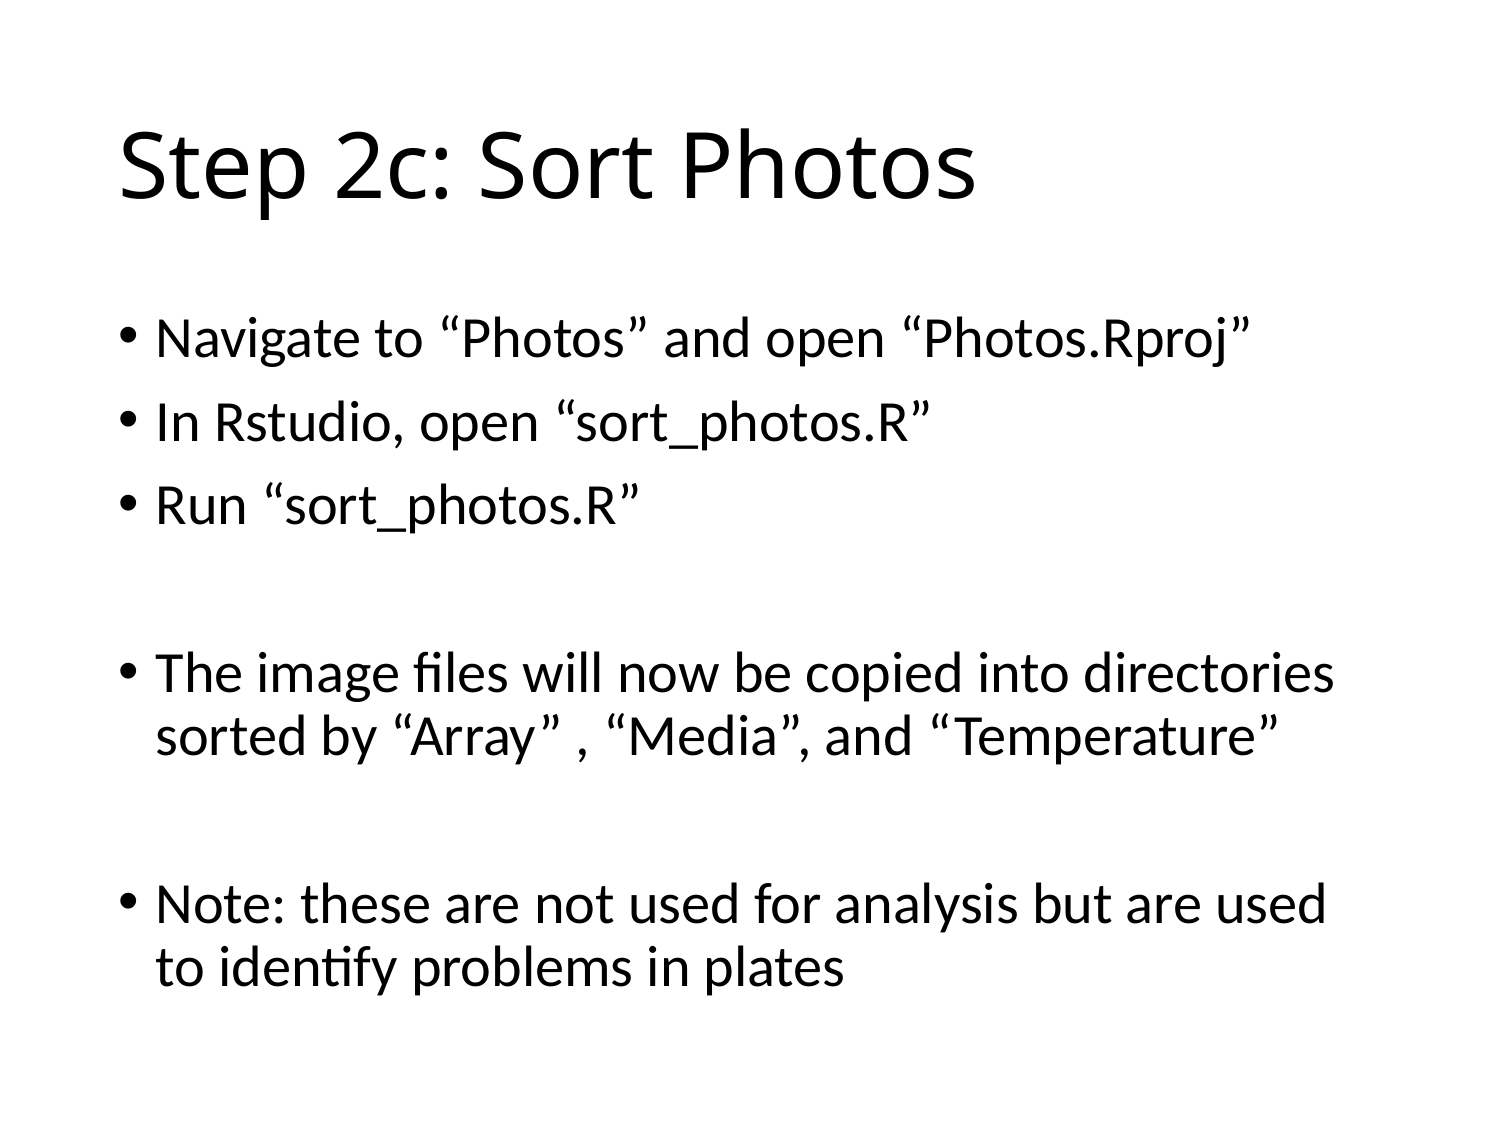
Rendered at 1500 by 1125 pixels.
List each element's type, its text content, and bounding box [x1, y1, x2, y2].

title Step 2c: Sort Photos [103, 59, 1397, 278]
list Navigate to “Photos” and open “Photos.Rproj” In Rstudio, open “sort_photos.R” Run “sort_photos.R” The image files will now be copied into directories sorted by “Array” , “Media”, and “Temperature” Note: these are not used for analysis but are used to identify problems in plates [103, 299, 1397, 1014]
